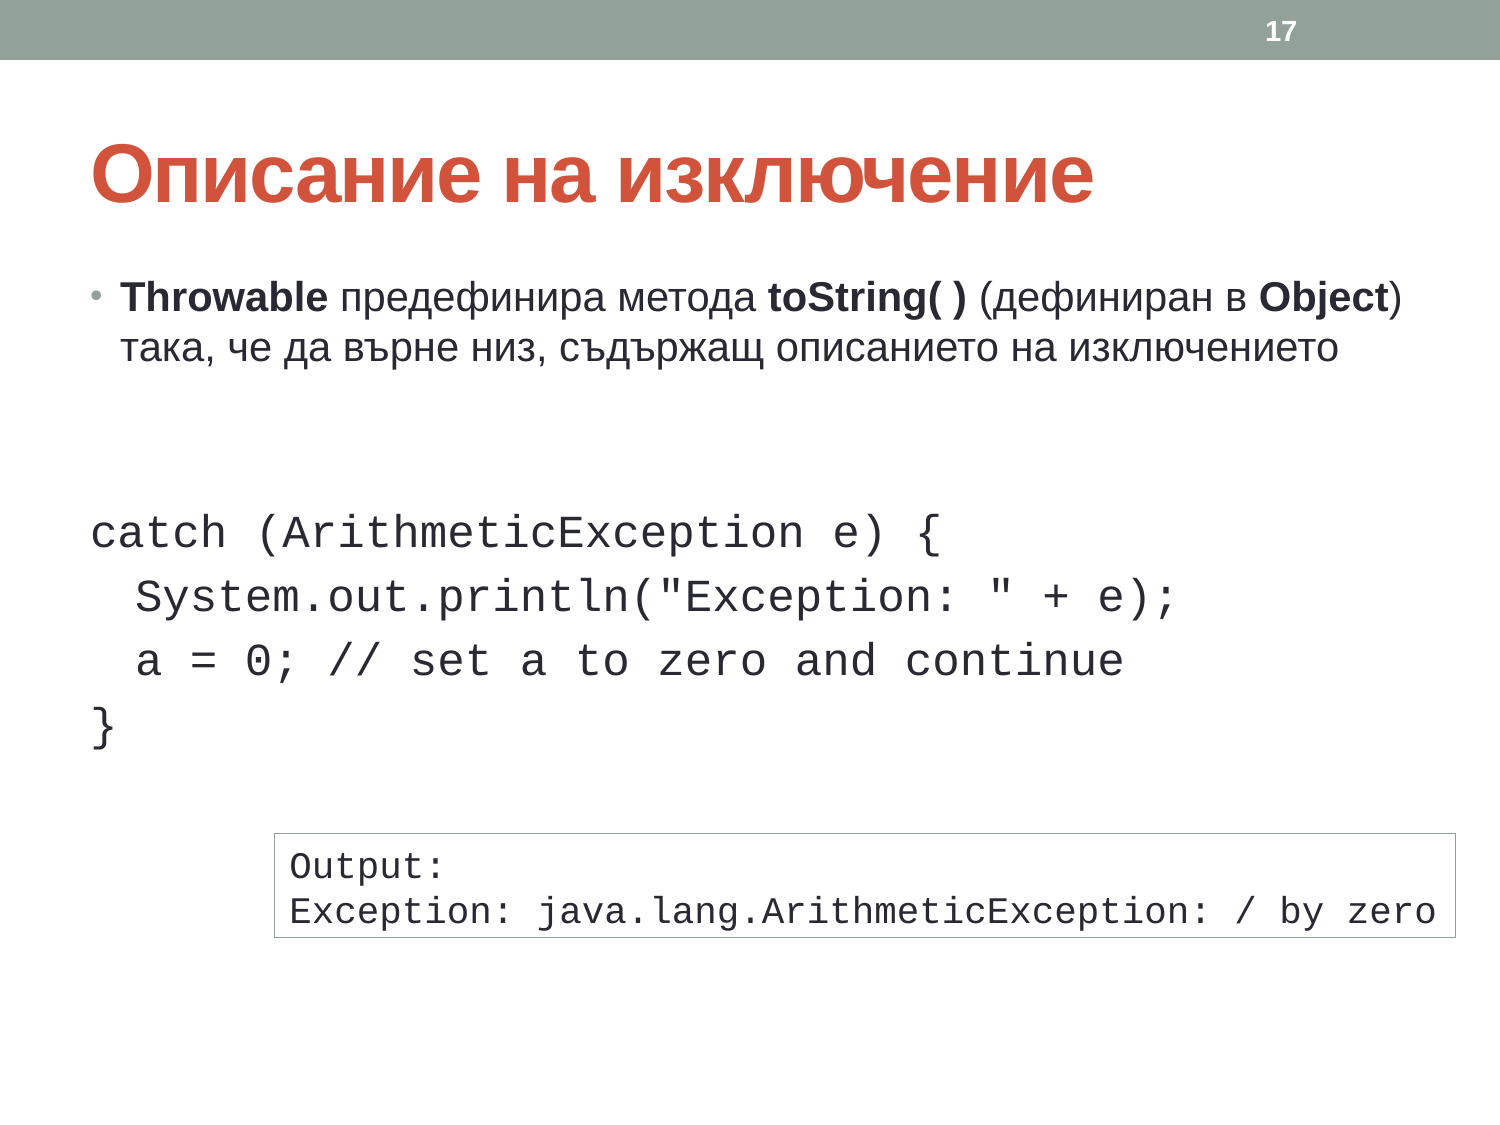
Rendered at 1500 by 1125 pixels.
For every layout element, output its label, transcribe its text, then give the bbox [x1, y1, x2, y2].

text_box Output: Exception: java.lang.ArithmeticException: / by zero [274, 833, 1456, 938]
list Throwable предефинира метода toString( ) (дефиниран в Object) така, че да върне низ, съдържащ описанието на изключението catch (ArithmeticException e) { System.out.println("Exception: " + e); a = 0; // set a to zero and continue } [75, 262, 1425, 1063]
title Описание на изключение [75, 87, 1500, 250]
slide_number 17 [1250, 3, 1425, 57]
